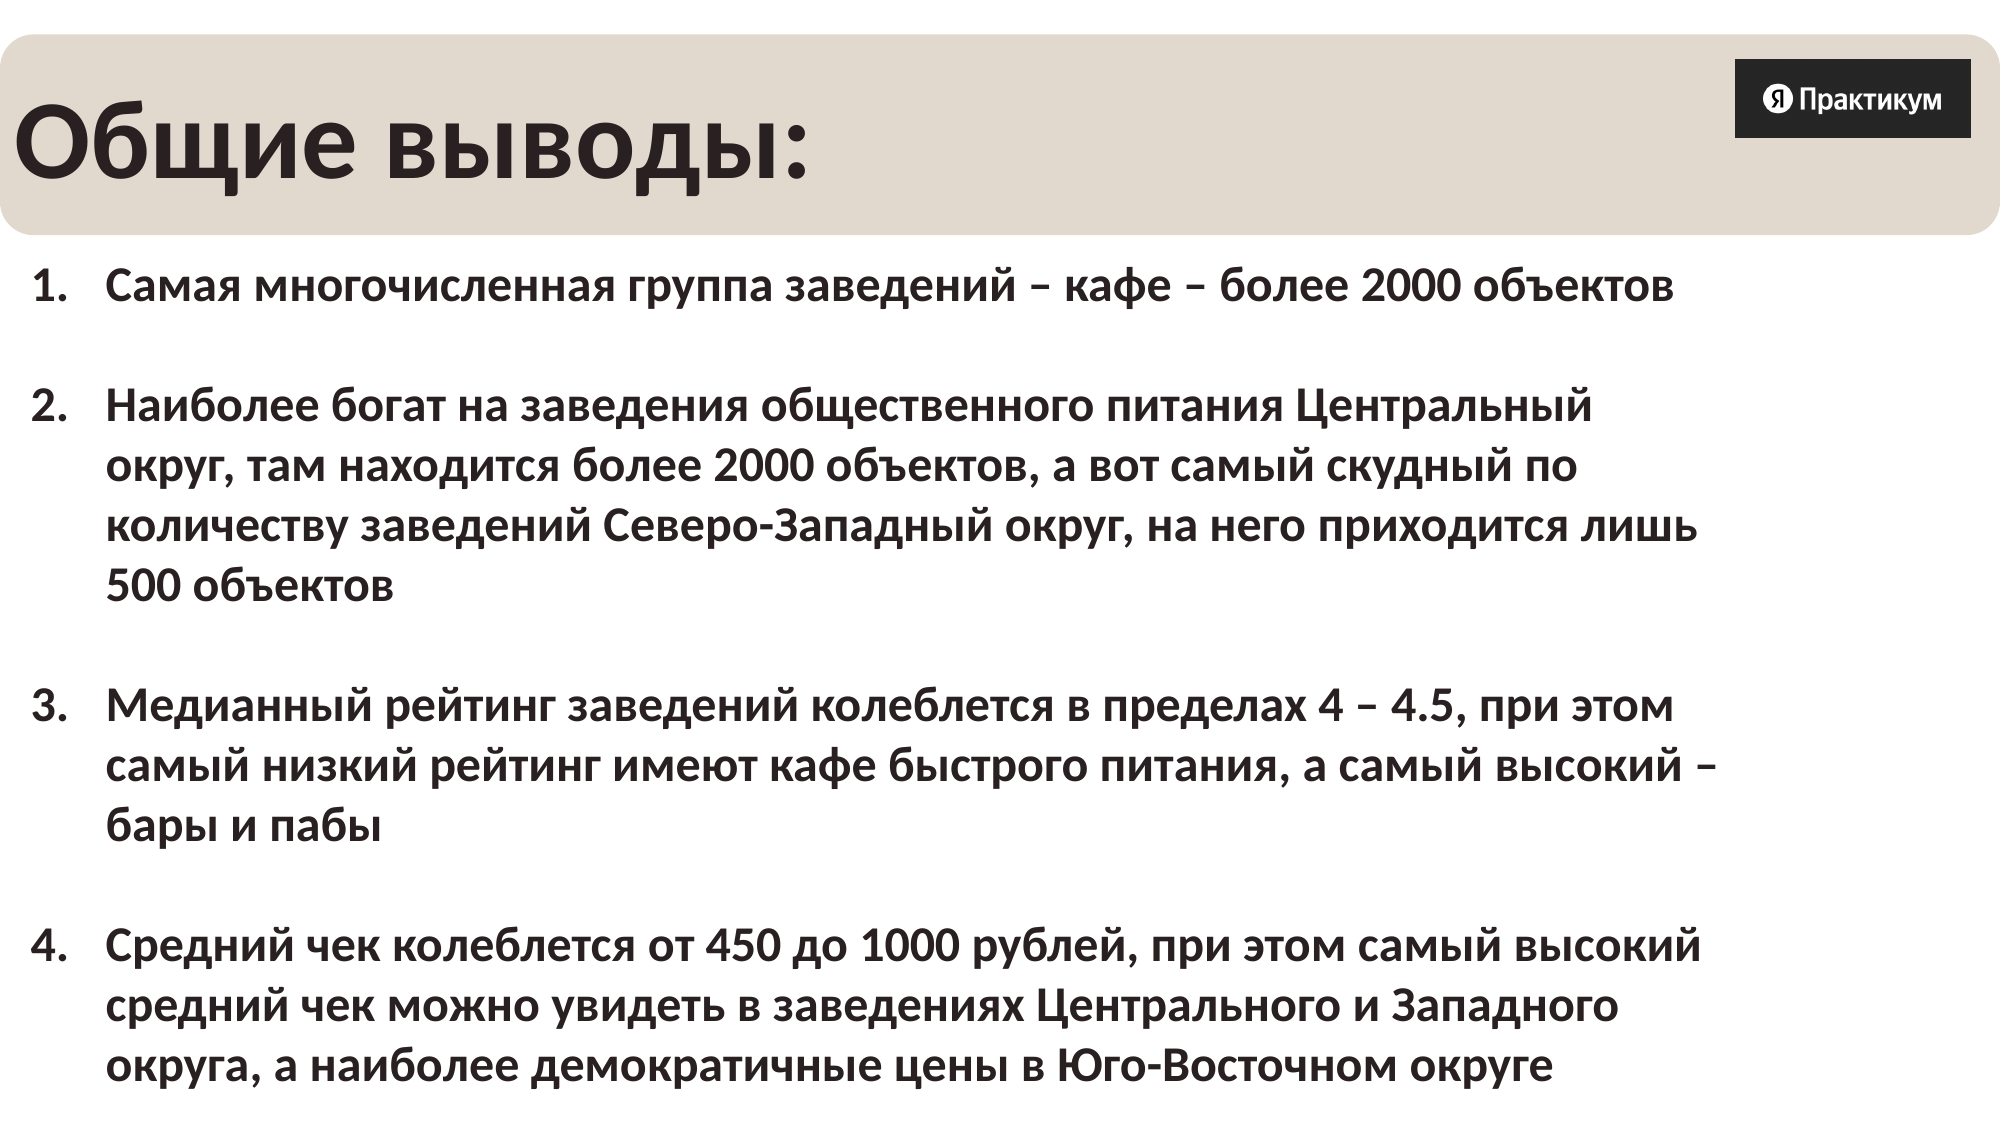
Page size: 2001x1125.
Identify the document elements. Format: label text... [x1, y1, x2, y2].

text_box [0, 34, 2000, 236]
text_box Самая многочисленная группа заведений – кафе – более 2000 объектов Наиболее богат на заведения общественного питания Центральный округ, там находится более 2000 объектов, а вот самый скудный по количеству заведений Северо-Западный округ, на него приходится лишь 500 объектов Медианный рейтинг заведений колеблется в пределах 4 – 4.5, при этом самый низкий рейтинг имеют кафе быстрого питания, а самый высокий – бары и пабы Средний чек колеблется от 450 до 1000 рублей, при этом самый высокий средний чек можно увидеть в заведениях Центрального и Западного округа, а наиболее демократичные цены в Юго-Восточном округе [15, 243, 1736, 1099]
